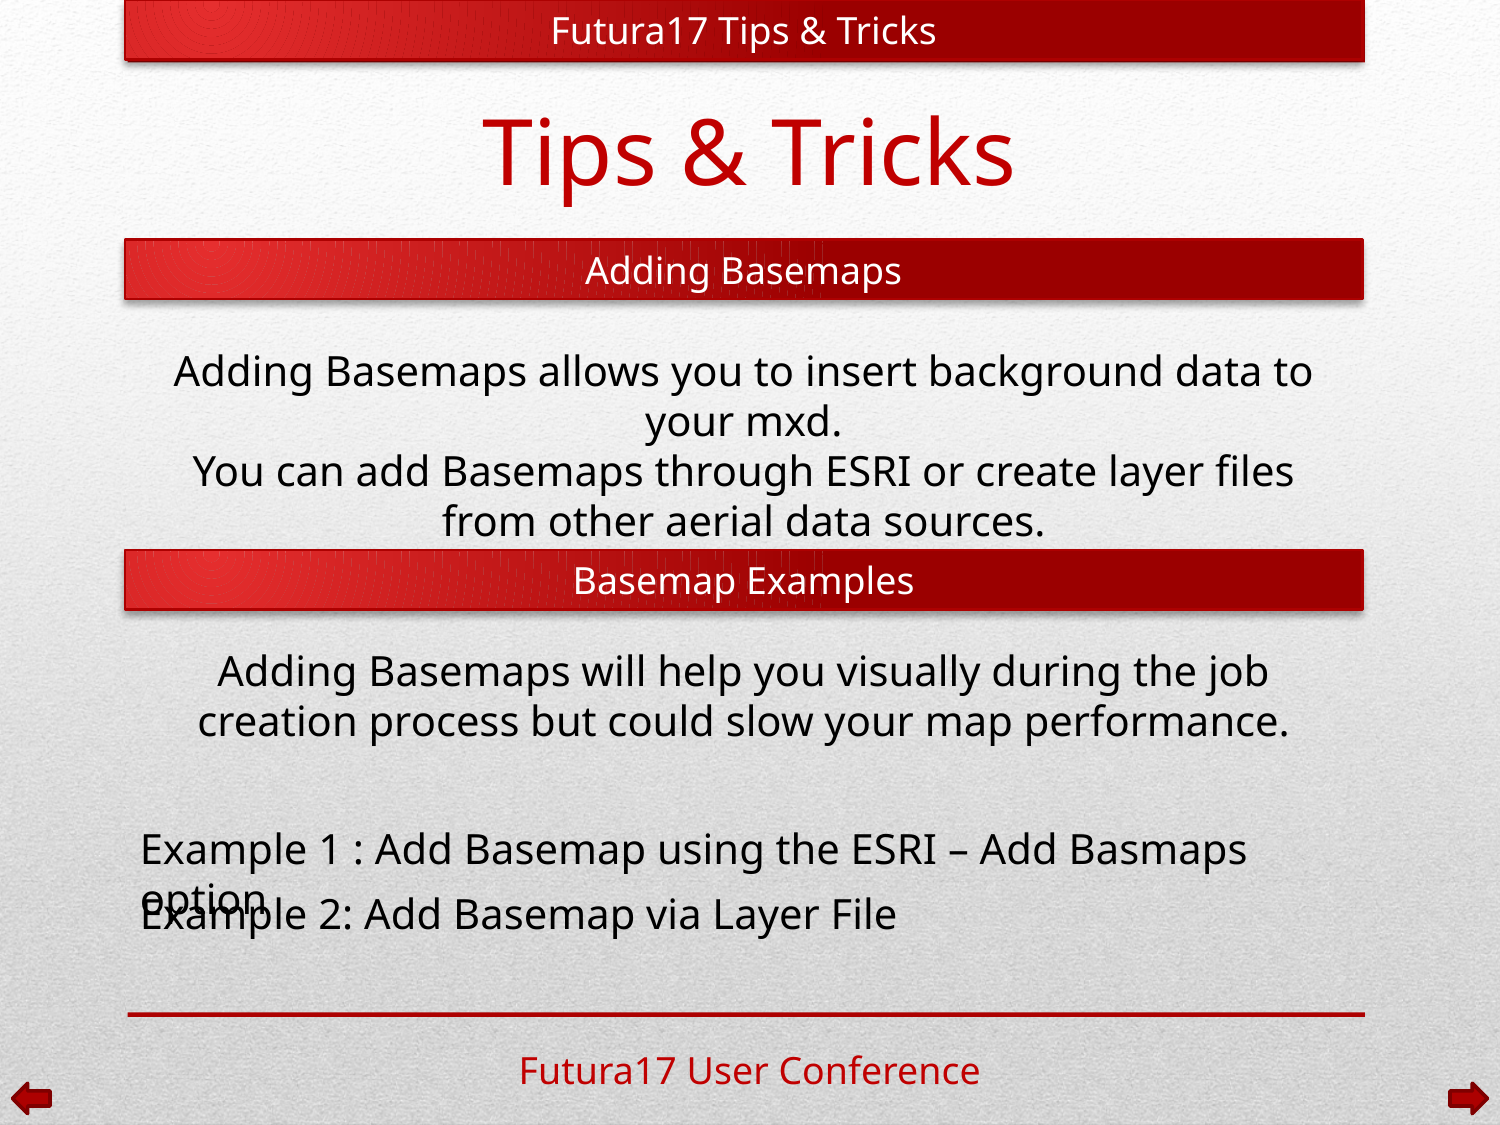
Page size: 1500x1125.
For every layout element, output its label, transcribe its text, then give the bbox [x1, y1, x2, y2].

text_box Example 1 : Add Basemap using the ESRI – Add Basmaps option [125, 815, 1363, 880]
text_box Basemap Examples [124, 549, 1364, 611]
text_box [11, 1081, 52, 1116]
text_box Futura17 Tips & Tricks [124, 0, 1364, 61]
text_box [1448, 1081, 1489, 1116]
text_box Example 2: Add Basemap via Layer File [125, 880, 1363, 946]
text_box Adding Basemaps will help you visually during the job creation process but could slow your map performance. [125, 637, 1363, 753]
text_box Futura17 User Conference [0, 1039, 1500, 1100]
text_box Tips & Tricks [0, 86, 1500, 211]
text_box Adding Basemaps [124, 238, 1364, 300]
text_box Adding Basemaps allows you to insert background data to your mxd. You can add Basemaps through ESRI or create layer files from other aerial data sources. [125, 337, 1363, 549]
